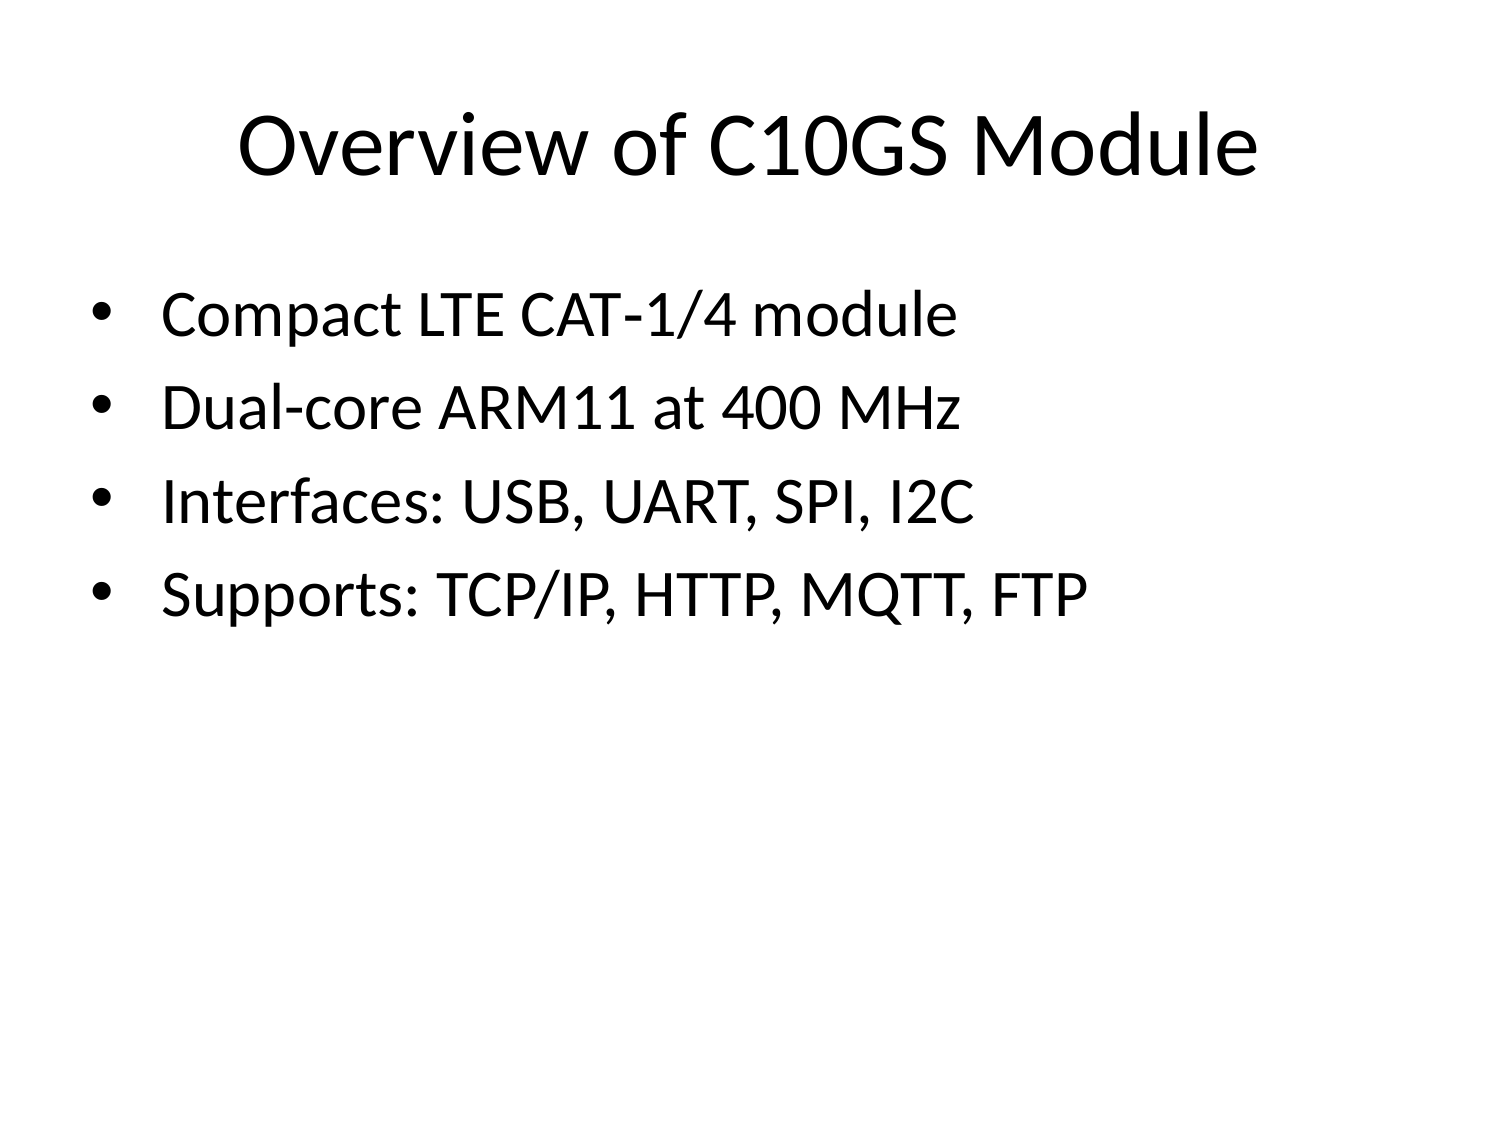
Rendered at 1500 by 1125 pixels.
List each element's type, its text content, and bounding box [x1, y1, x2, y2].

title Overview of C10GS Module [75, 45, 1425, 233]
list Compact LTE CAT‑1/4 module Dual-core ARM11 at 400 MHz Interfaces: USB, UART, SPI, I2C Supports: TCP/IP, HTTP, MQTT, FTP [75, 262, 1425, 1005]
